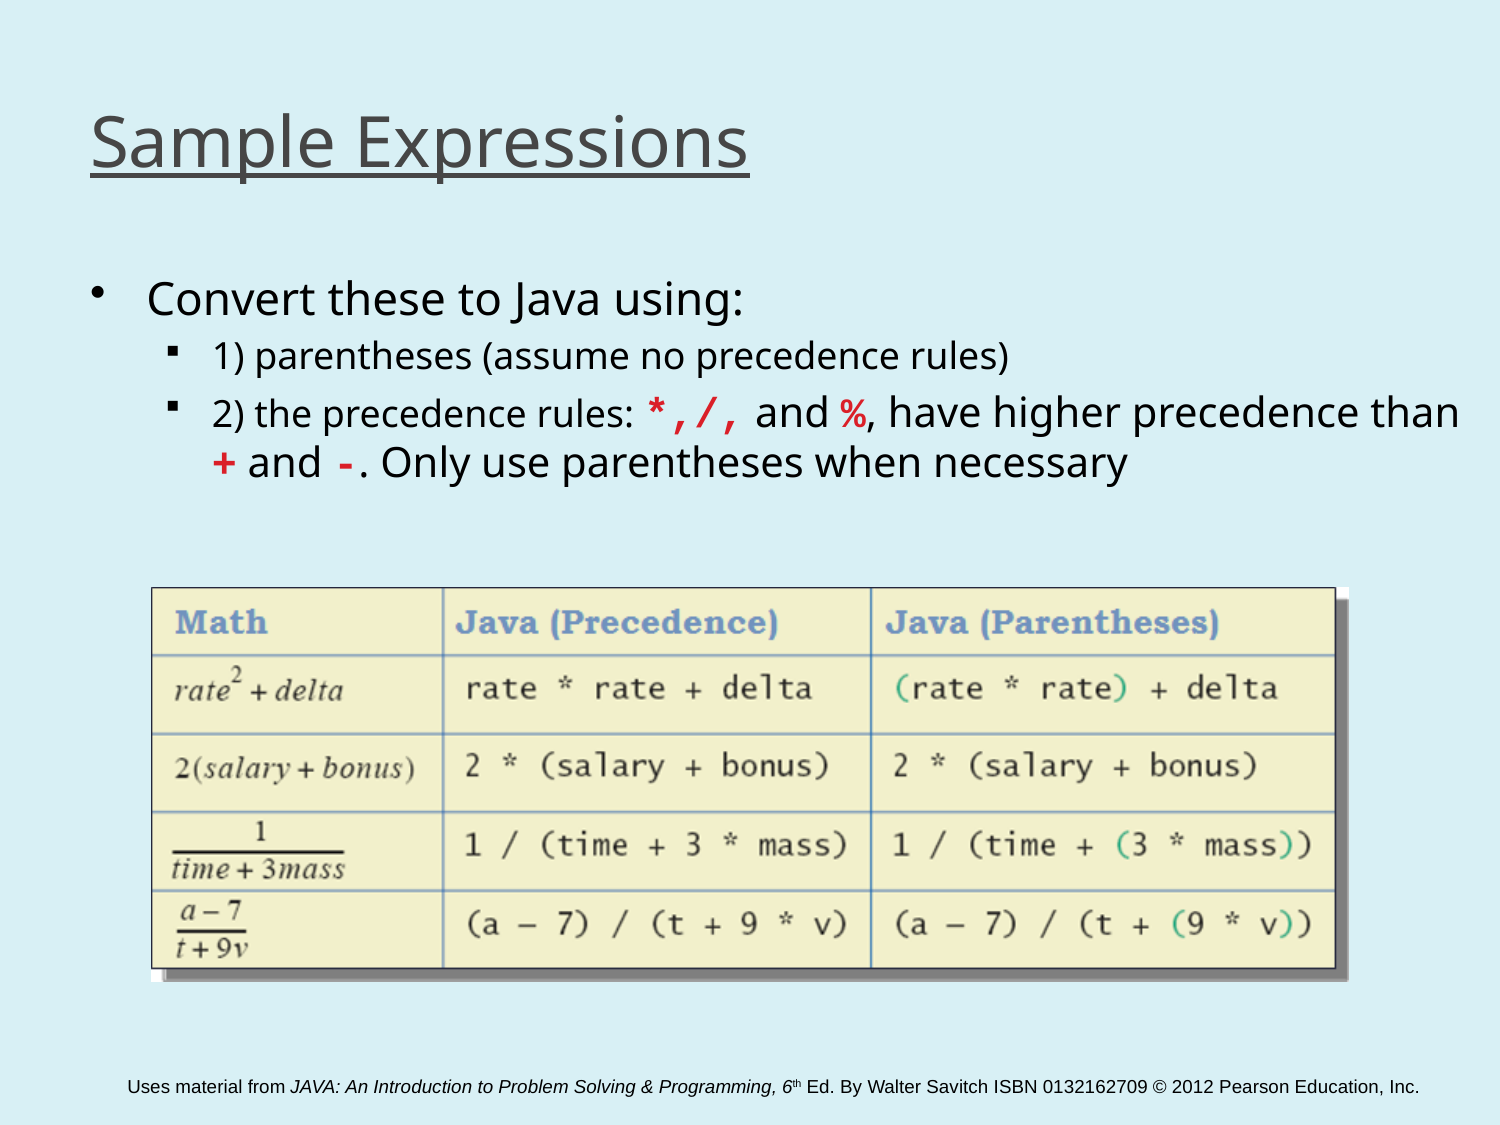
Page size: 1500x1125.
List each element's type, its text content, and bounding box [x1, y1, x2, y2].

picture [151, 587, 1349, 982]
list Convert these to Java using: 1) parentheses (assume no precedence rules) 2) the precedence rules: *,/, and %, have higher precedence than + and -. Only use parentheses when necessary [75, 262, 1500, 1005]
title Sample Expressions [75, 45, 1425, 233]
